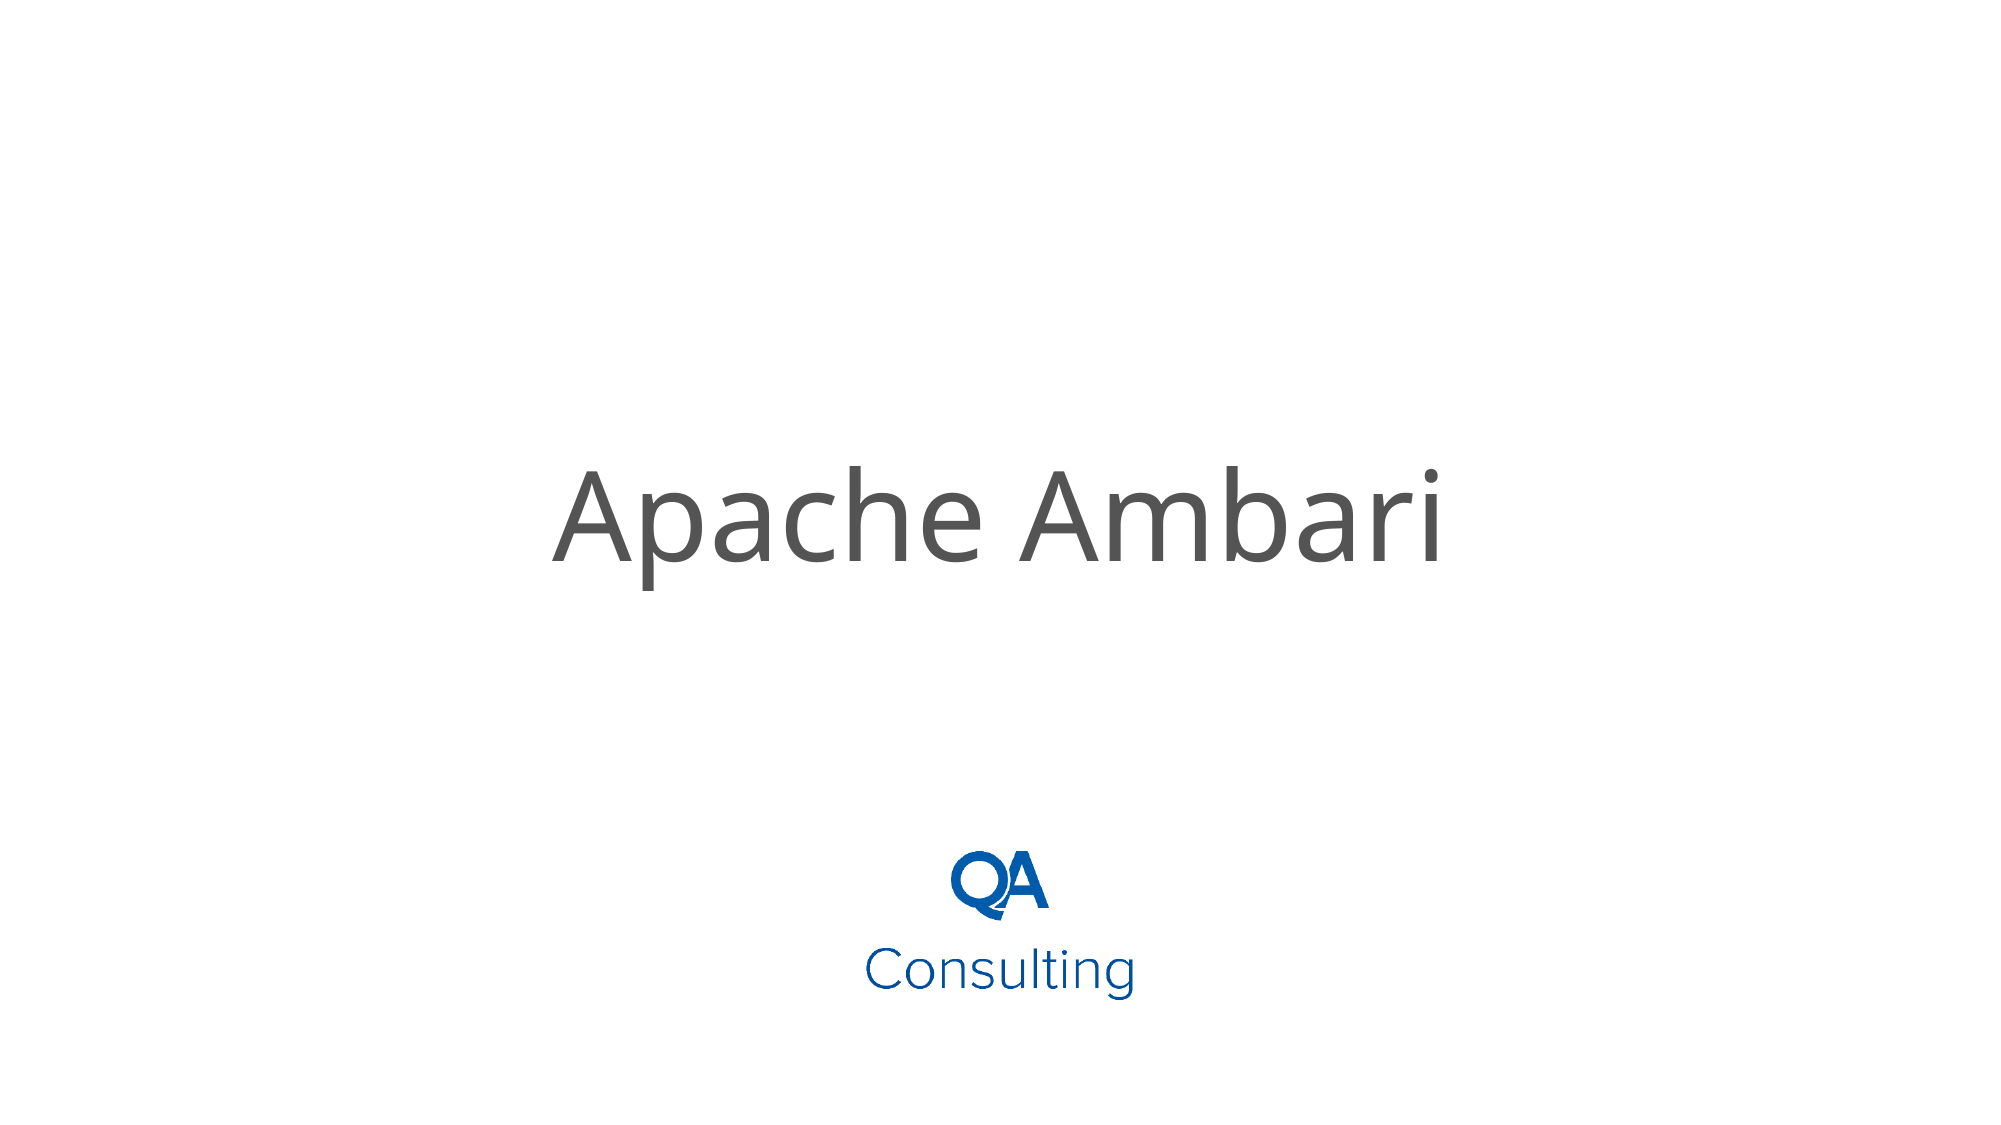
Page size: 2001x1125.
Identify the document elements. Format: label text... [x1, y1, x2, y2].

picture [826, 820, 1174, 1027]
title Apache Ambari [150, 174, 1851, 594]
